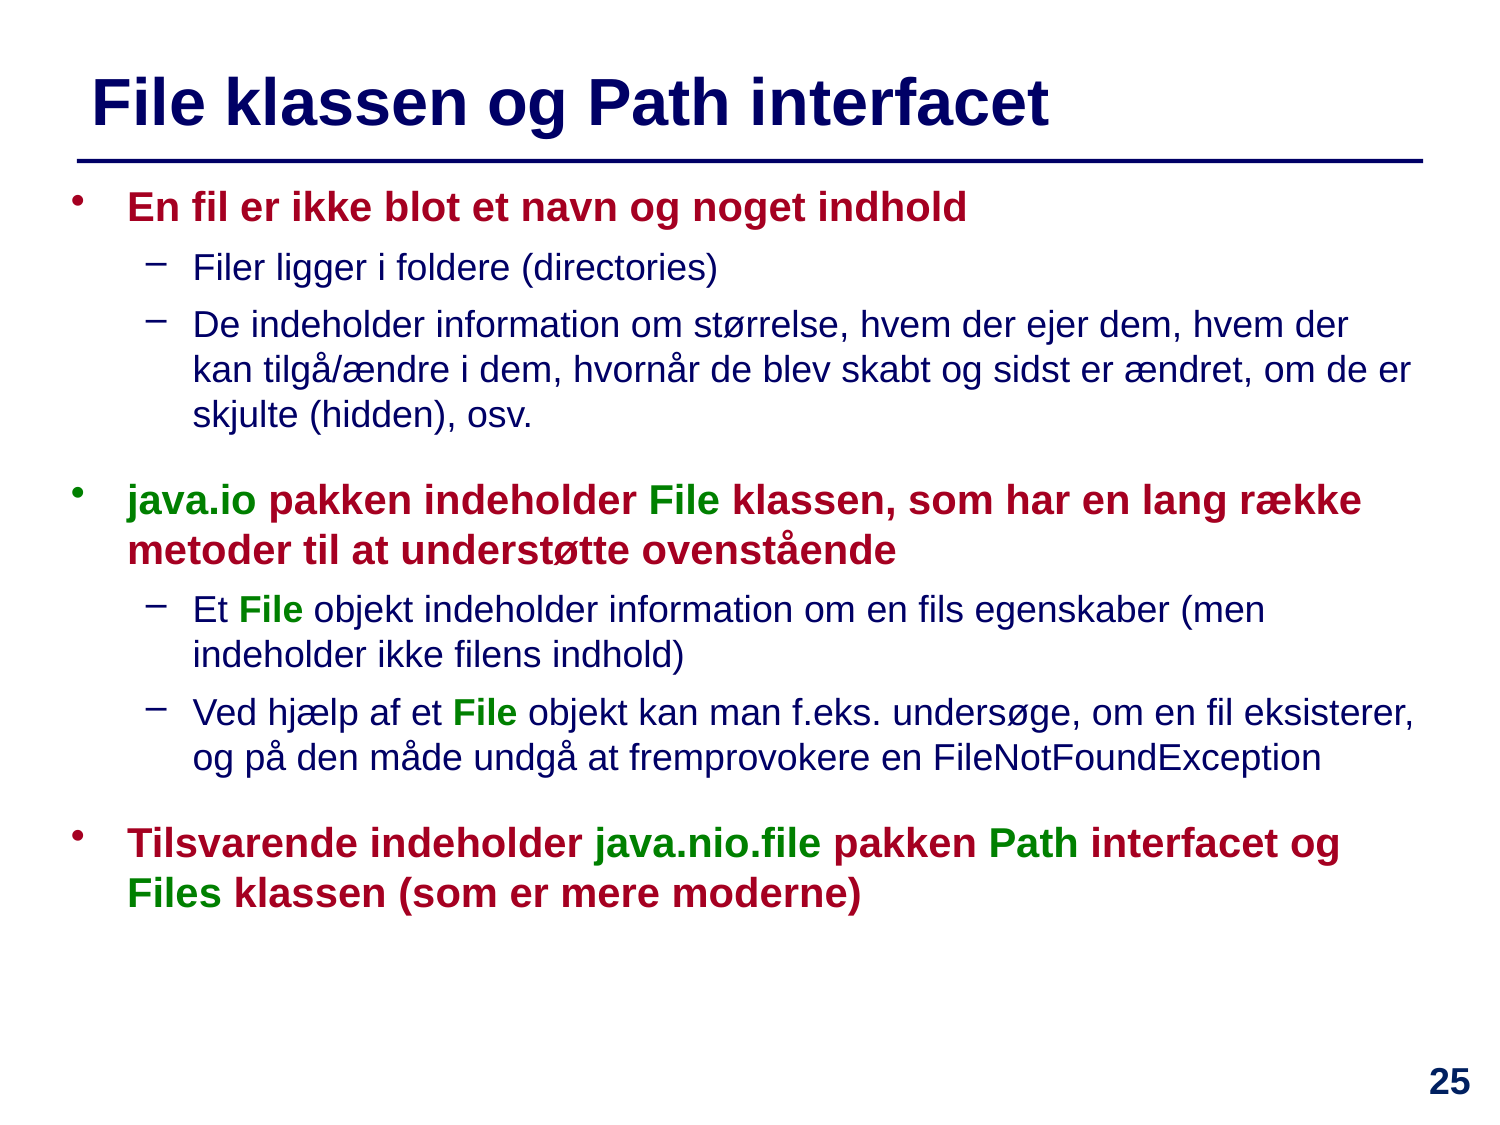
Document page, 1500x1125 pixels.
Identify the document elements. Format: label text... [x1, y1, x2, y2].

title File klassen og Path interfacet [76, 42, 1483, 155]
slide_number 25 [1399, 1050, 1500, 1125]
text_box En fil er ikke blot et navn og noget indhold Filer ligger i foldere (directories) De indeholder information om størrelse, hvem der ejer dem, hvem der kan tilgå/ændre i dem, hvornår de blev skabt og sidst er ændret, om de er skjulte (hidden), osv. java.io pakken indeholder File klassen, som har en lang række metoder til at understøtte ovenstående Et File objekt indeholder information om en fils egenskaber (men indeholder ikke filens indhold) Ved hjælp af et File objekt kan man f.eks. undersøge, om en fil eksisterer, og på den måde undgå at fremprovokere en FileNotFoundException Tilsvarende indeholder java.nio.file pakken Path interfacet og Files klassen (som er mere moderne) [55, 172, 1436, 905]
